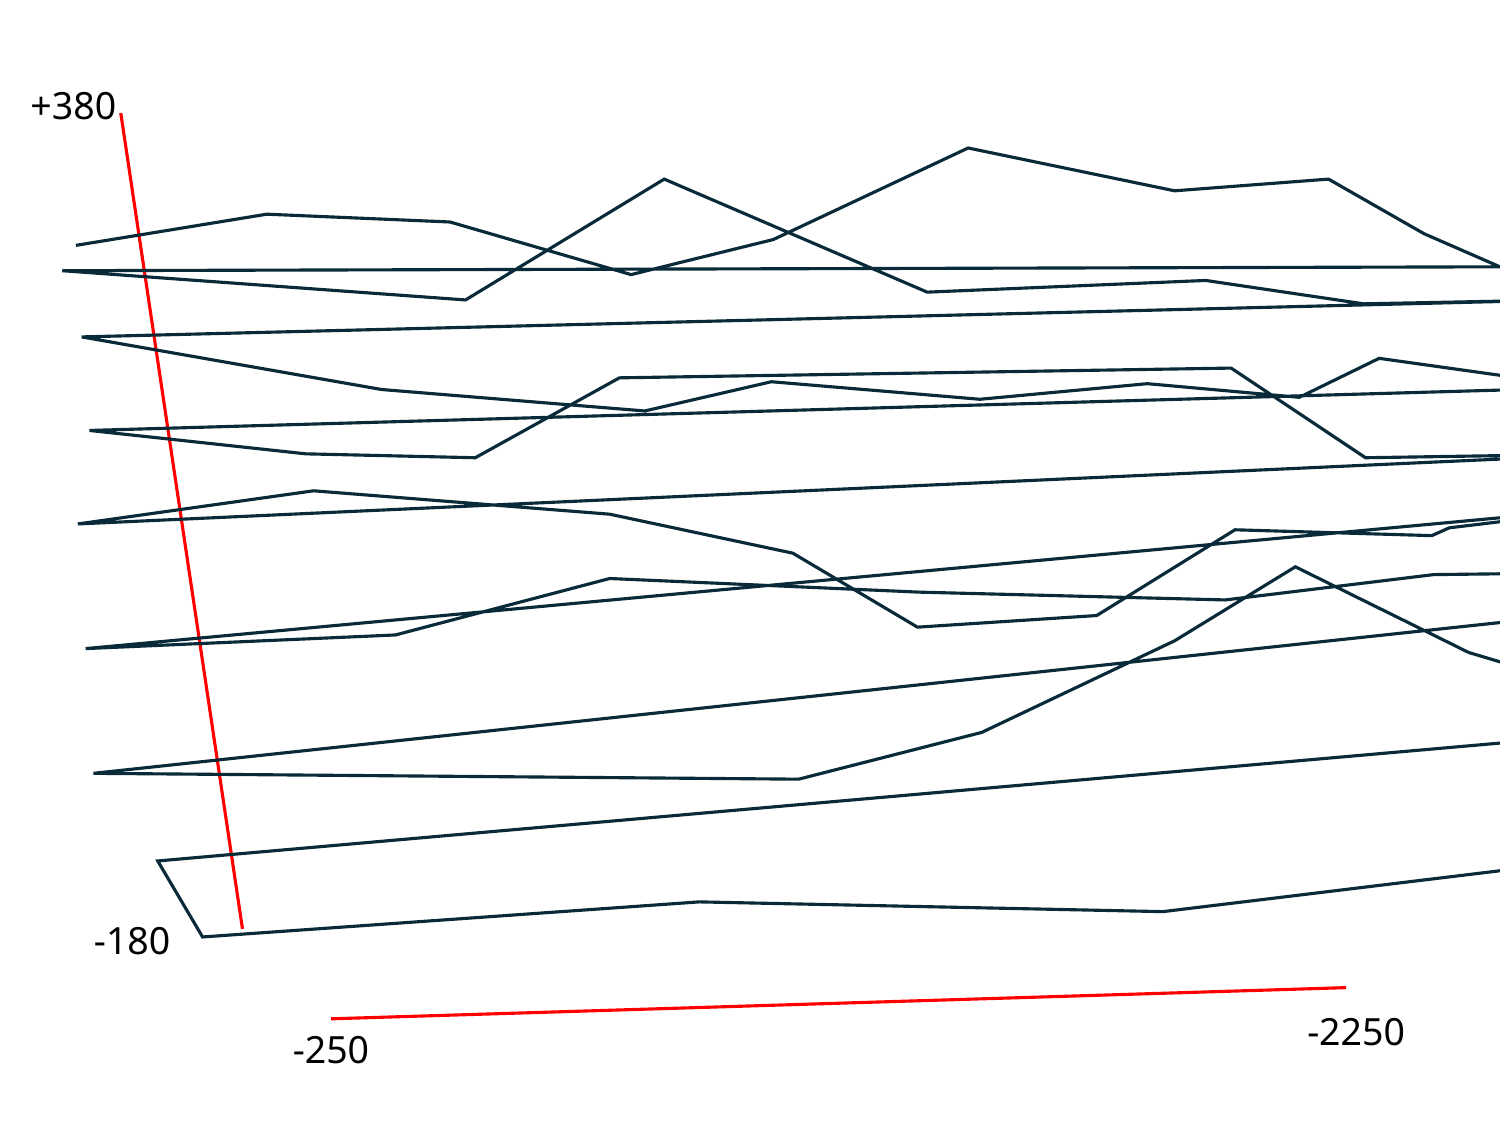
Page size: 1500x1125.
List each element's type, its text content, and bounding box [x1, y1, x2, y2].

text_box +380 [15, 74, 132, 135]
text_box -250 [278, 1018, 385, 1079]
text_box [196, 146, 1500, 939]
text_box [81, 334, 120, 346]
text_box [62, 268, 120, 277]
text_box [77, 516, 120, 526]
text_box [93, 768, 120, 776]
text_box [89, 428, 120, 436]
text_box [330, 987, 1347, 1020]
text_box [85, 643, 120, 651]
text_box -180 [79, 909, 186, 970]
text_box -2250 [1292, 1000, 1420, 1061]
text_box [120, 112, 243, 930]
text_box [75, 236, 120, 264]
